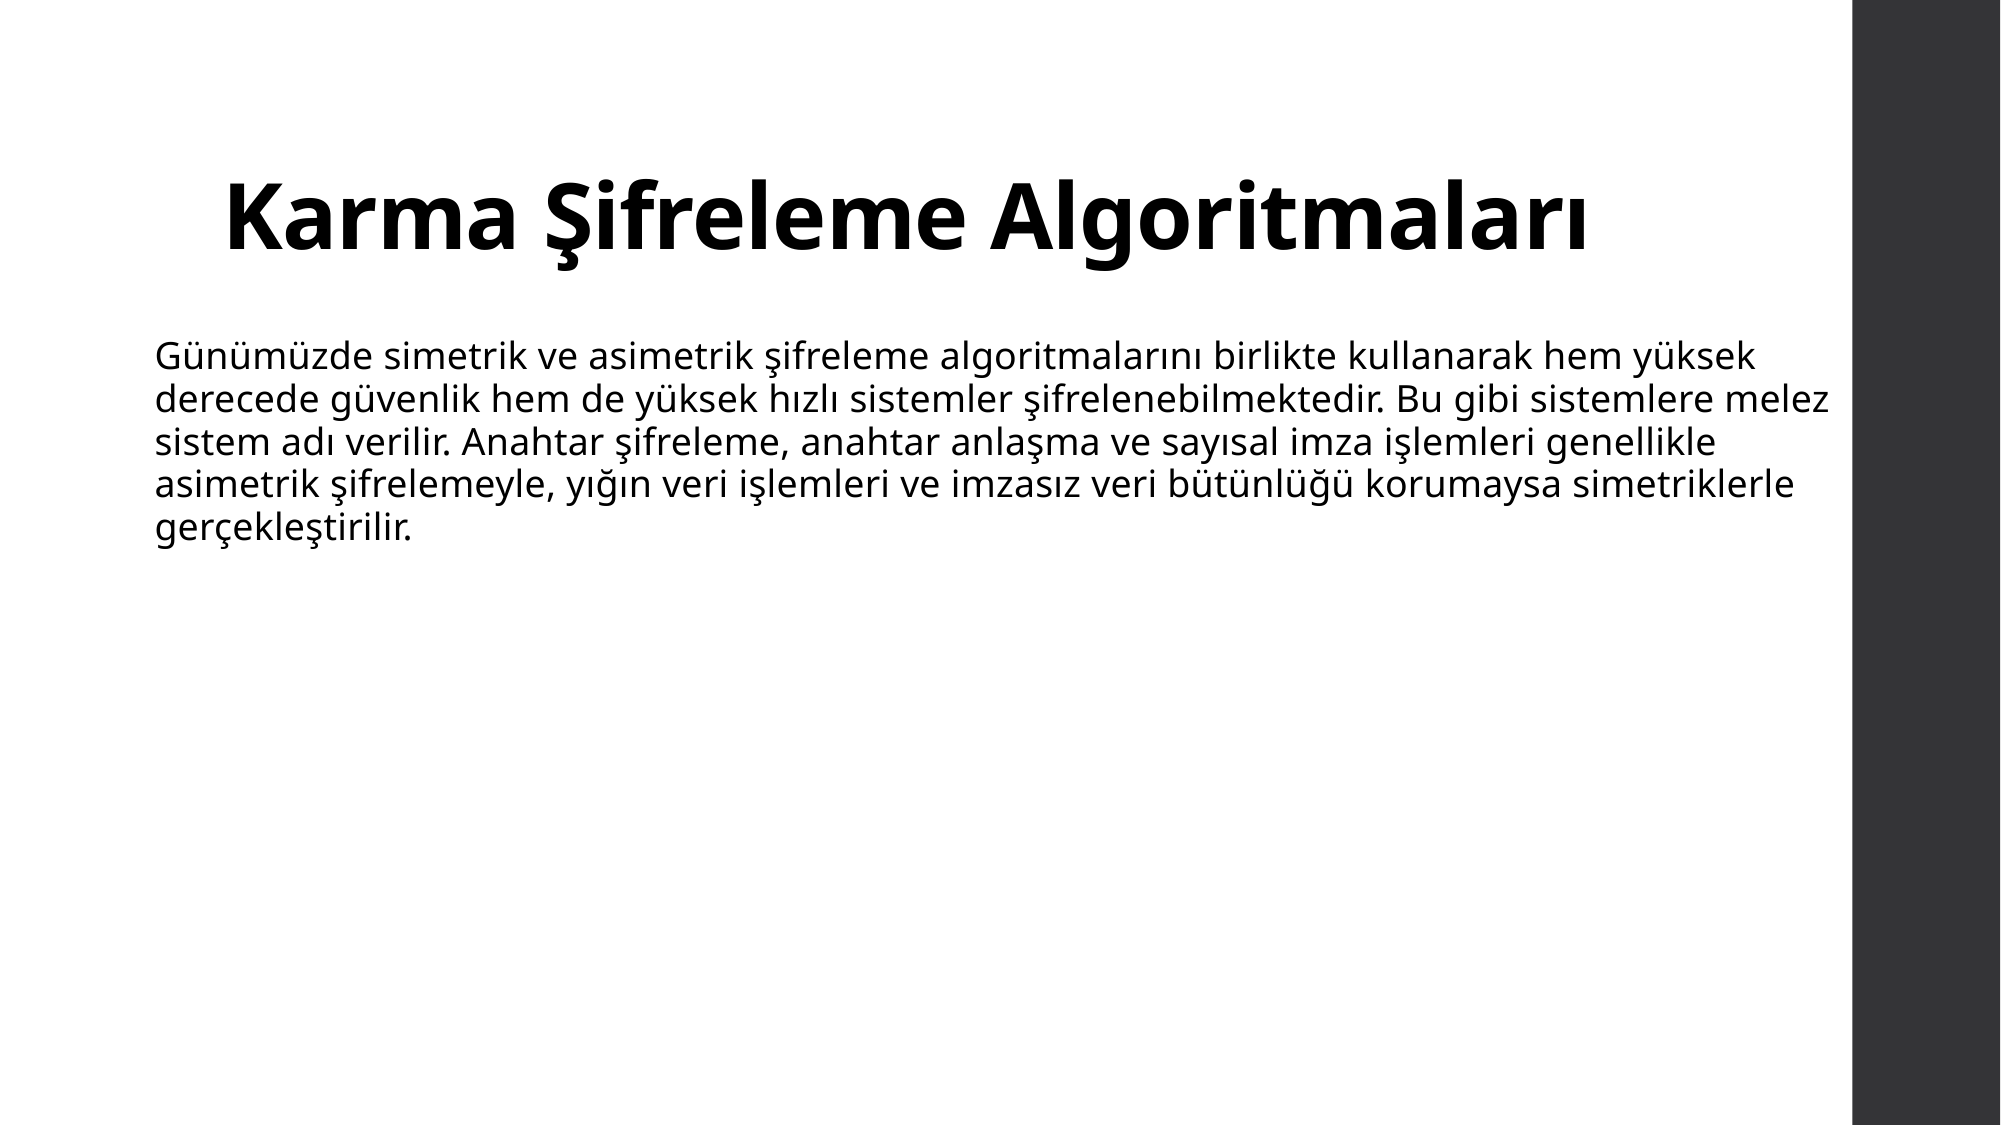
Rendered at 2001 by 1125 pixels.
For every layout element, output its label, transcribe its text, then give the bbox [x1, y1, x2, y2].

list Günümüzde simetrik ve asimetrik şifreleme algoritmalarını birlikte kullanarak hem yüksek derecede güvenlik hem de yüksek hızlı sistemler şifrelenebilmektedir. Bu gibi sistemlere melez sistem adı verilir. Anahtar şifreleme, anahtar anlaşma ve sayısal imza işlemleri genellikle asimetrik şifrelemeyle, yığın veri işlemleri ve imzasız veri bütünlüğü korumaysa simetriklerle gerçekleştirilir. [139, 328, 1865, 1125]
title Karma Şifreleme Algoritmaları [206, 60, 1797, 278]
